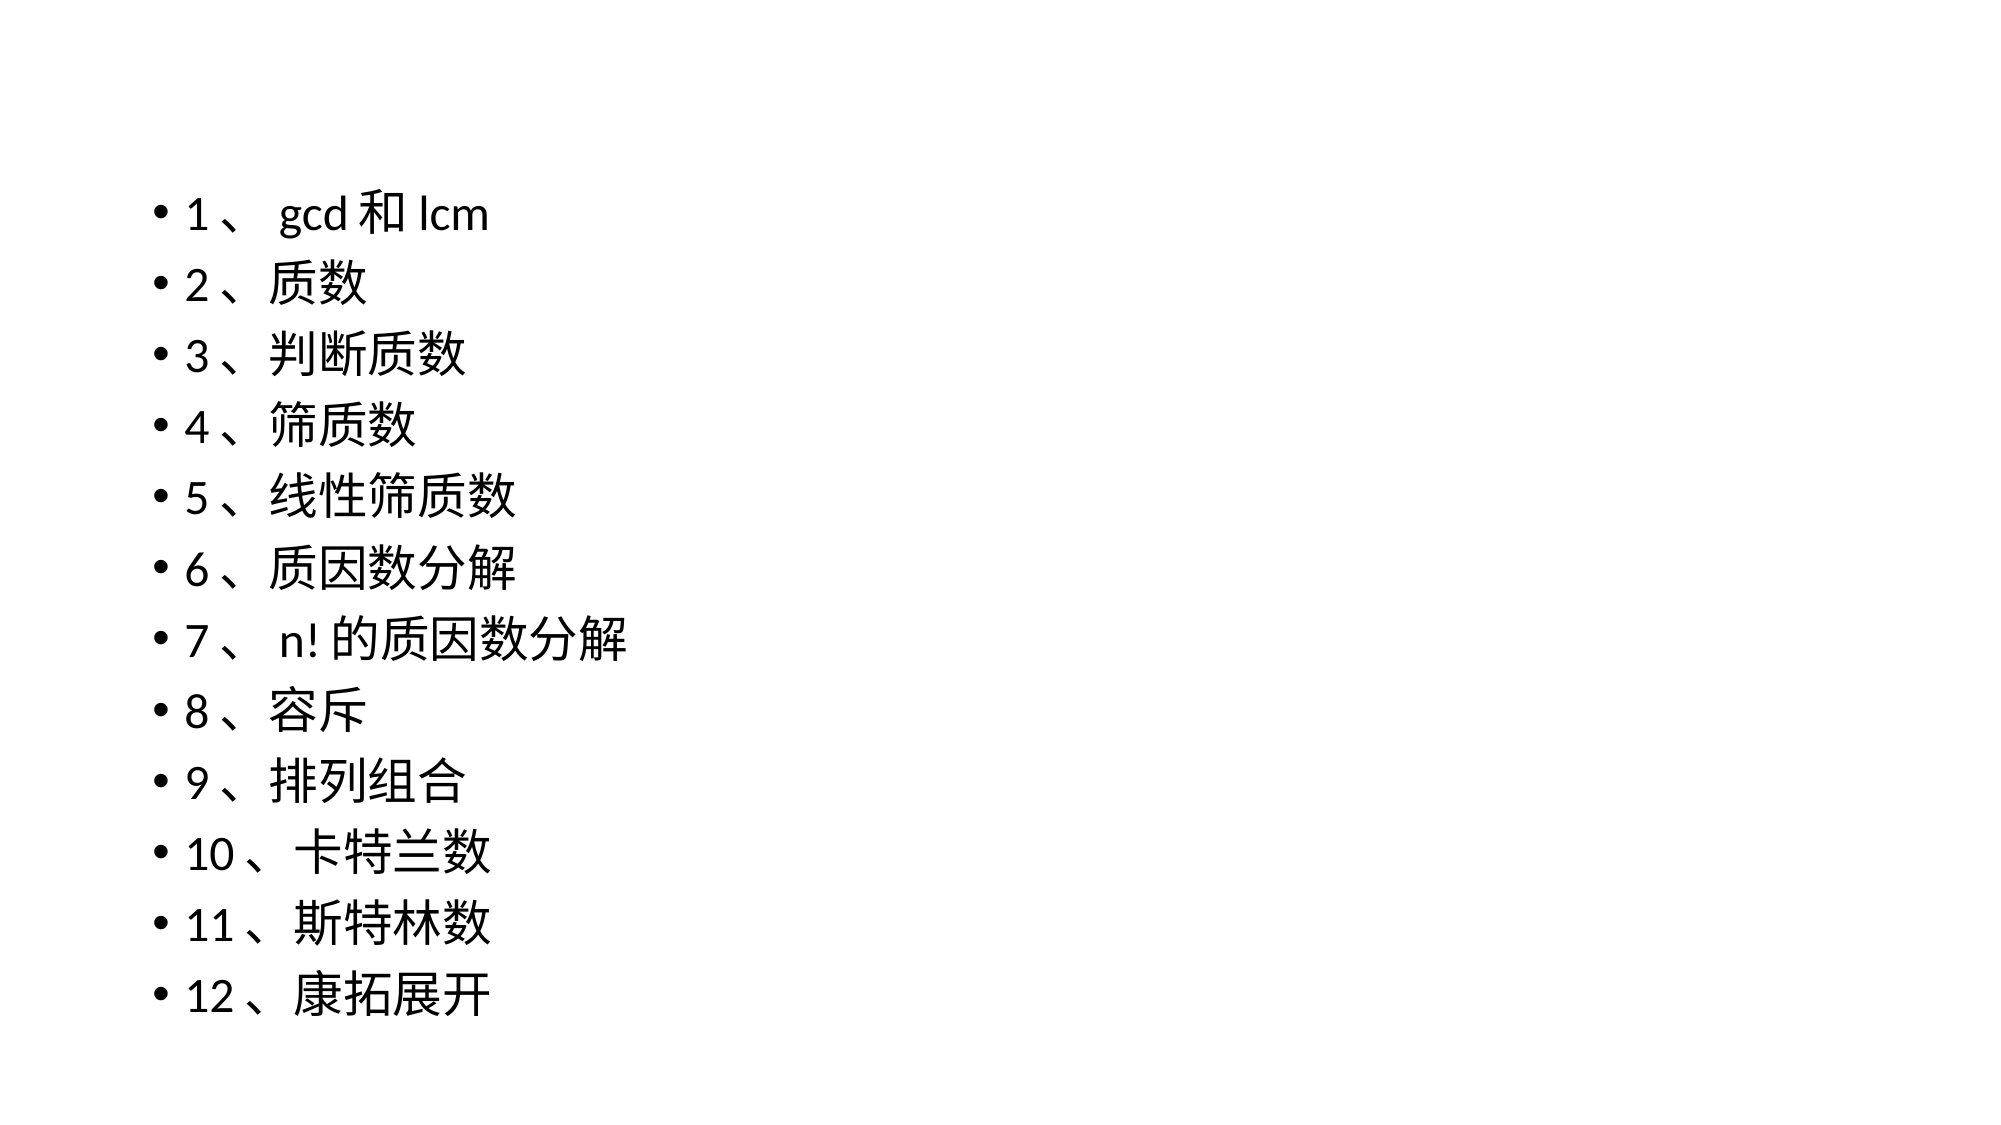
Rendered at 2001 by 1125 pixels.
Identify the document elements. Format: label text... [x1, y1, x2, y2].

list 1、gcd和lcm 2、质数 3、判断质数 4、筛质数 5、线性筛质数 6、质因数分解 7、n!的质因数分解 8、容斥 9、排列组合 10、卡特兰数 11、斯特林数 12、康拓展开 [137, 180, 988, 1039]
